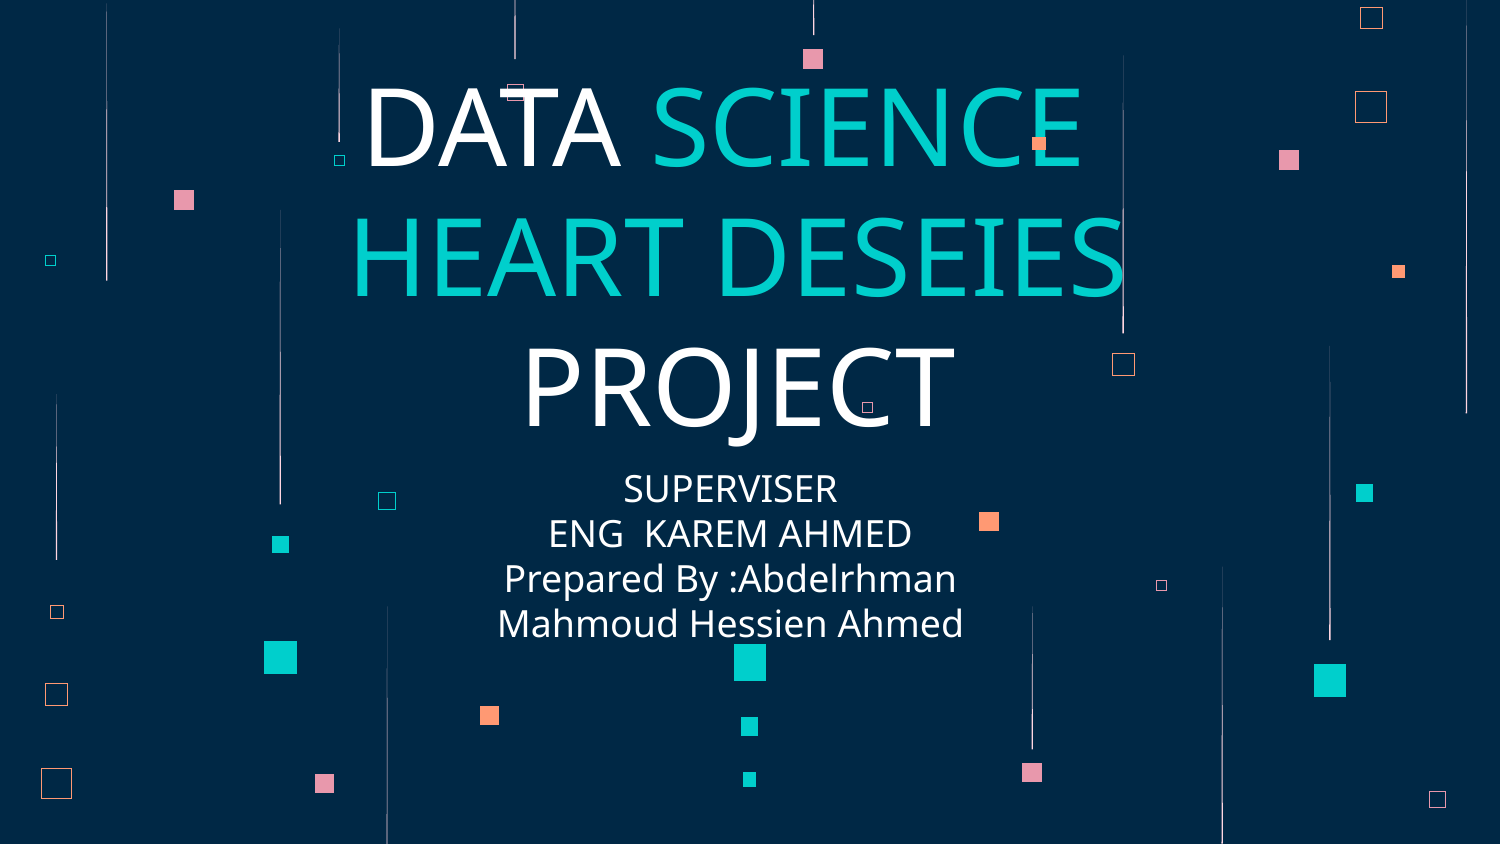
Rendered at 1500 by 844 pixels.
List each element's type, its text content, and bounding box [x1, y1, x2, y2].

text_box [1022, 606, 1043, 783]
title DATA SCIENCE HEART DESEIES PROJECT [244, 126, 1232, 464]
text_box [479, 705, 500, 726]
text_box [314, 773, 335, 794]
text_box [1032, 137, 1046, 151]
subtitle SUPERVISER ENG KAREM AHMED Prepared By :Abdelrhman Mahmoud Hessien Ahmed [460, 464, 1001, 581]
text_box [1313, 345, 1347, 698]
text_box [733, 644, 767, 787]
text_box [1111, 55, 1135, 376]
text_box [979, 511, 999, 532]
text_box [263, 209, 297, 675]
